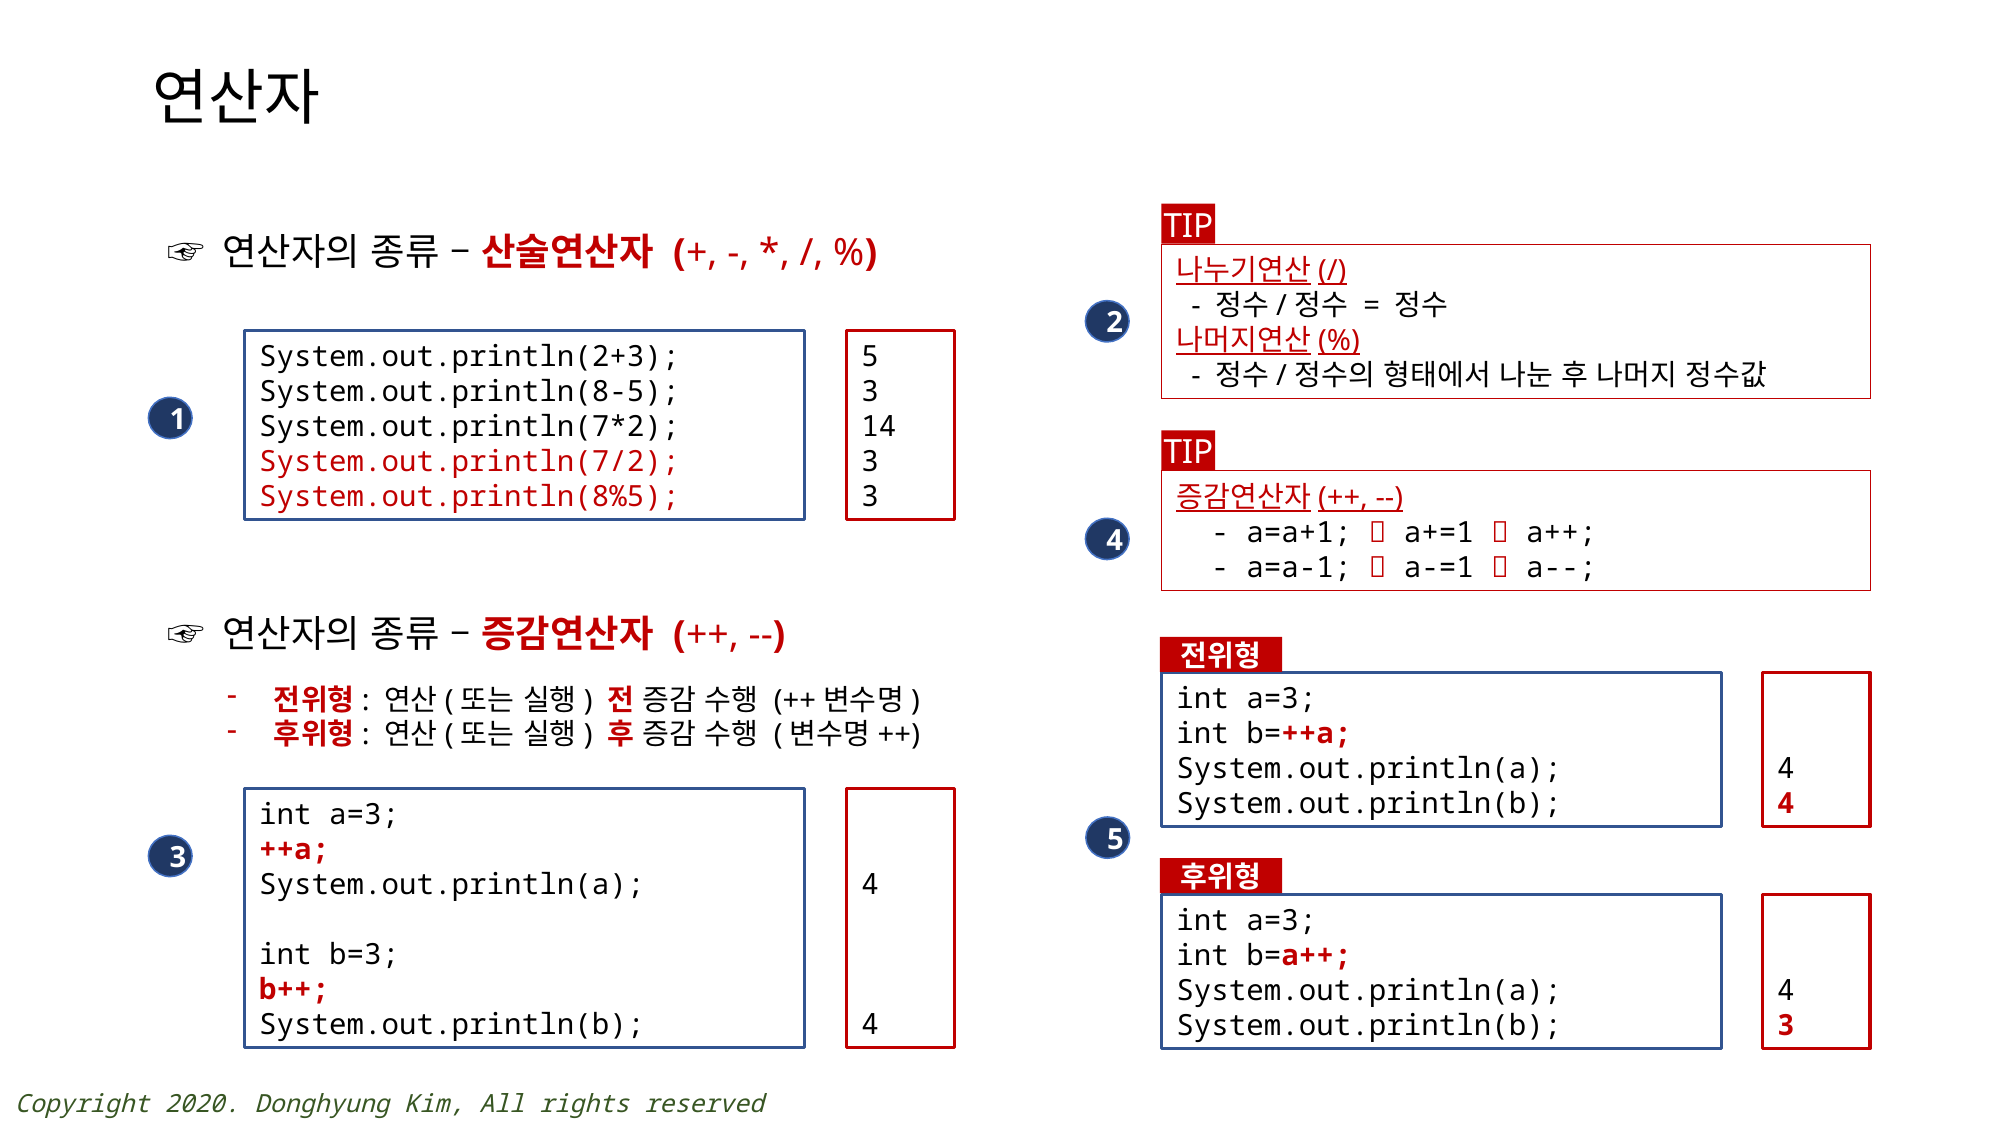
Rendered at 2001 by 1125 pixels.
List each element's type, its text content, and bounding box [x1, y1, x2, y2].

text_box 4 [1084, 517, 1131, 561]
text_box 5 3 14 3 3 [846, 330, 955, 520]
text_box 1 [147, 396, 194, 440]
text_box 전위형 [1159, 636, 1283, 672]
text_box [1161, 430, 1871, 592]
text_box 4 4 [1762, 672, 1871, 827]
text_box 4 3 [1762, 894, 1871, 1049]
title 연산자 [137, 59, 1863, 141]
text_box 5 [1084, 815, 1131, 860]
text_box int a=3; int b=a++; System.out.println(a); System.out.println(b); [1161, 894, 1722, 1049]
text_box int a=3; ++a; System.out.println(a); int b=3; b++; System.out.println(b); [244, 788, 805, 1048]
text_box 4 4 [846, 788, 955, 1048]
text_box 2 [1084, 299, 1131, 343]
text_box 3 [147, 834, 194, 878]
text_box ☞ 연산자의 종류 – 산술연산자 (+, -, *, /, %) [152, 220, 943, 281]
text_box int a=3; int b=++a; System.out.println(a); System.out.println(b); [1161, 672, 1722, 827]
text_box System.out.println(2+3); System.out.println(8-5); System.out.println(7*2); System.out.println(7/2); System.out.println(8%5); [244, 330, 805, 520]
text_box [1161, 203, 1871, 401]
text_box 후위형 [1159, 858, 1283, 894]
text_box ☞ 연산자의 종류 – 증감연산자 (++, --) [152, 602, 975, 663]
text_box 전위형: 연산(또는 실행) 전 증감 수행 (++변수명) 후위형: 연산(또는 실행) 후 증감 수행 (변수명++) [212, 673, 935, 758]
